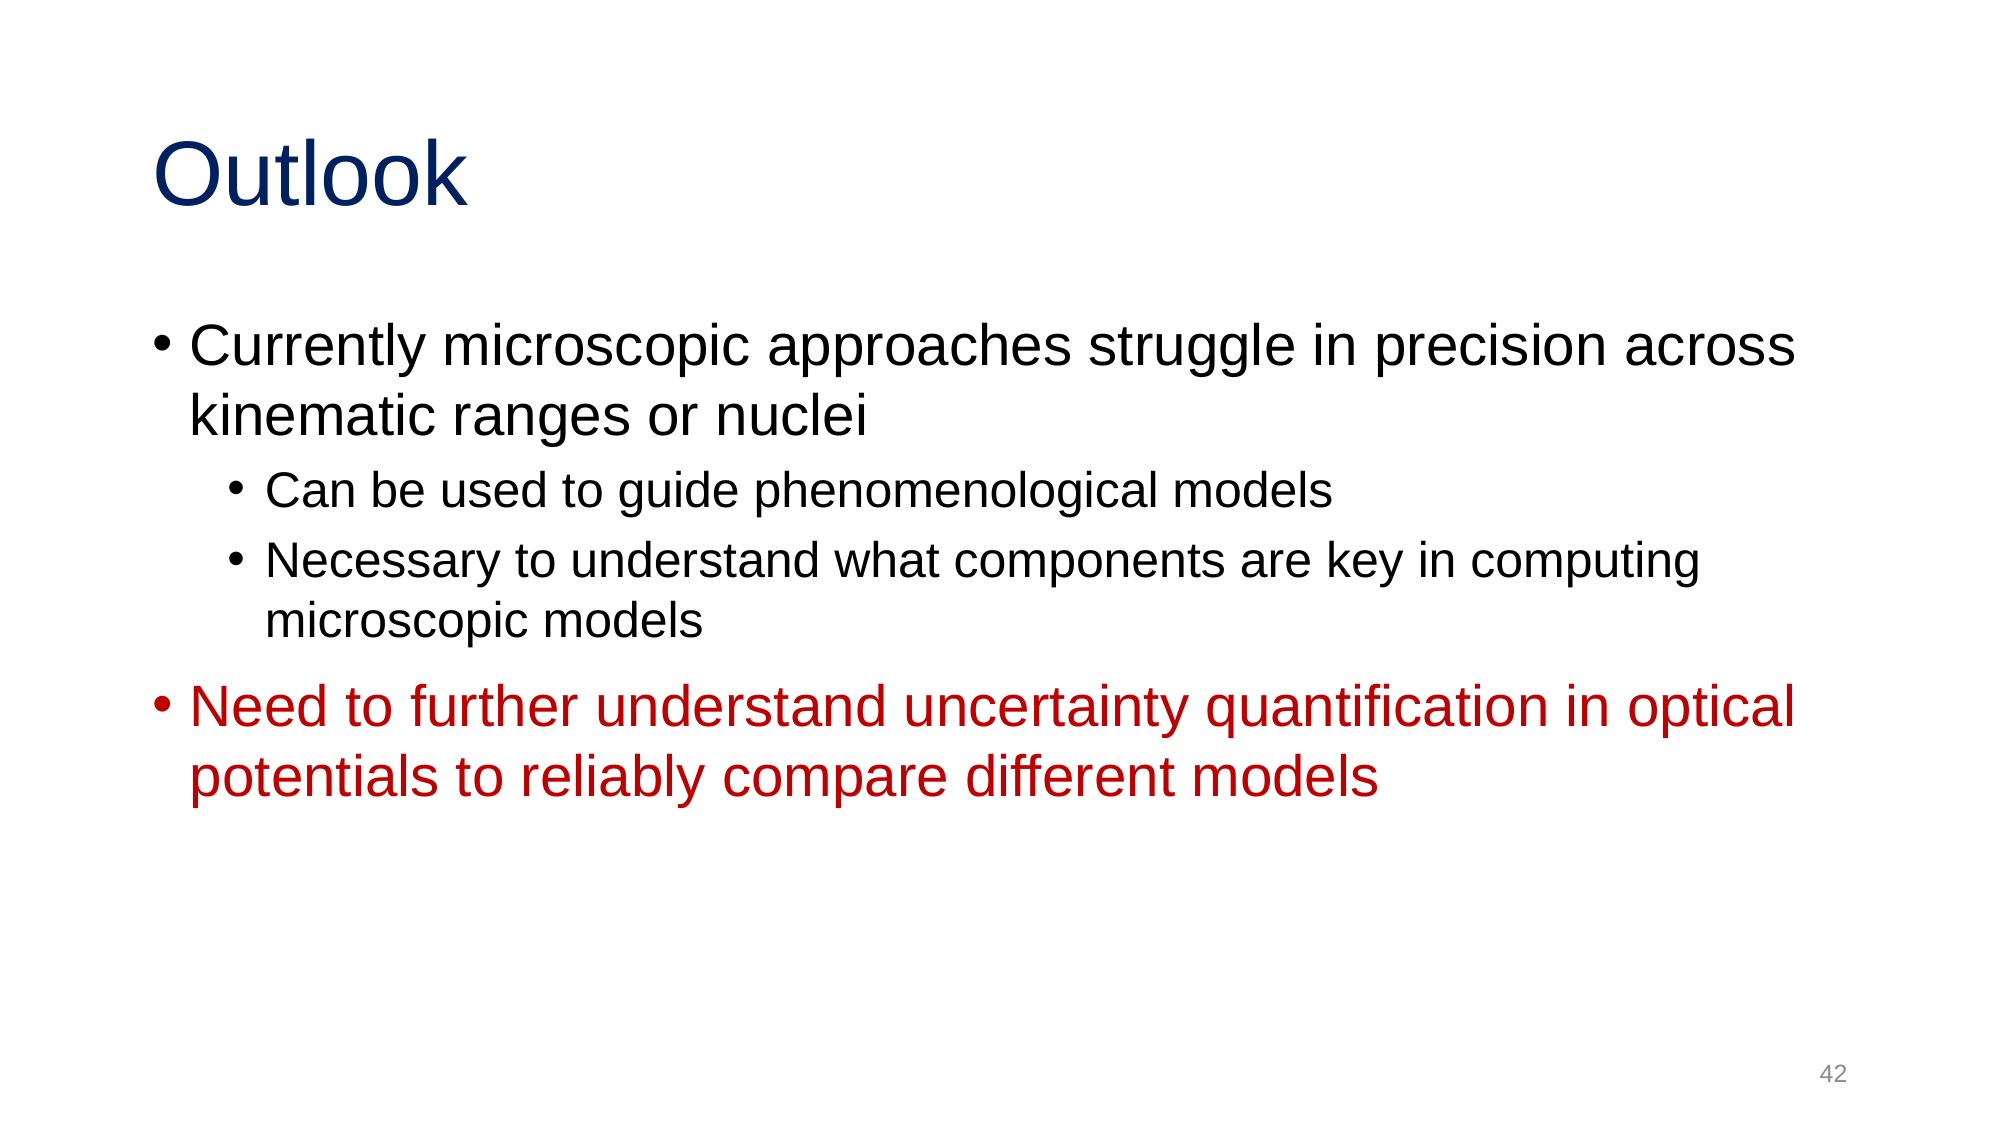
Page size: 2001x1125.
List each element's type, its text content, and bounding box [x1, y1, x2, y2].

list Currently microscopic approaches struggle in precision across kinematic ranges or nuclei Can be used to guide phenomenological models Necessary to understand what components are key in computing microscopic models Need to further understand uncertainty quantification in optical potentials to reliably compare different models [137, 299, 1863, 1014]
slide_number 42 [1412, 1042, 1863, 1103]
title Outlook [137, 59, 1863, 278]
